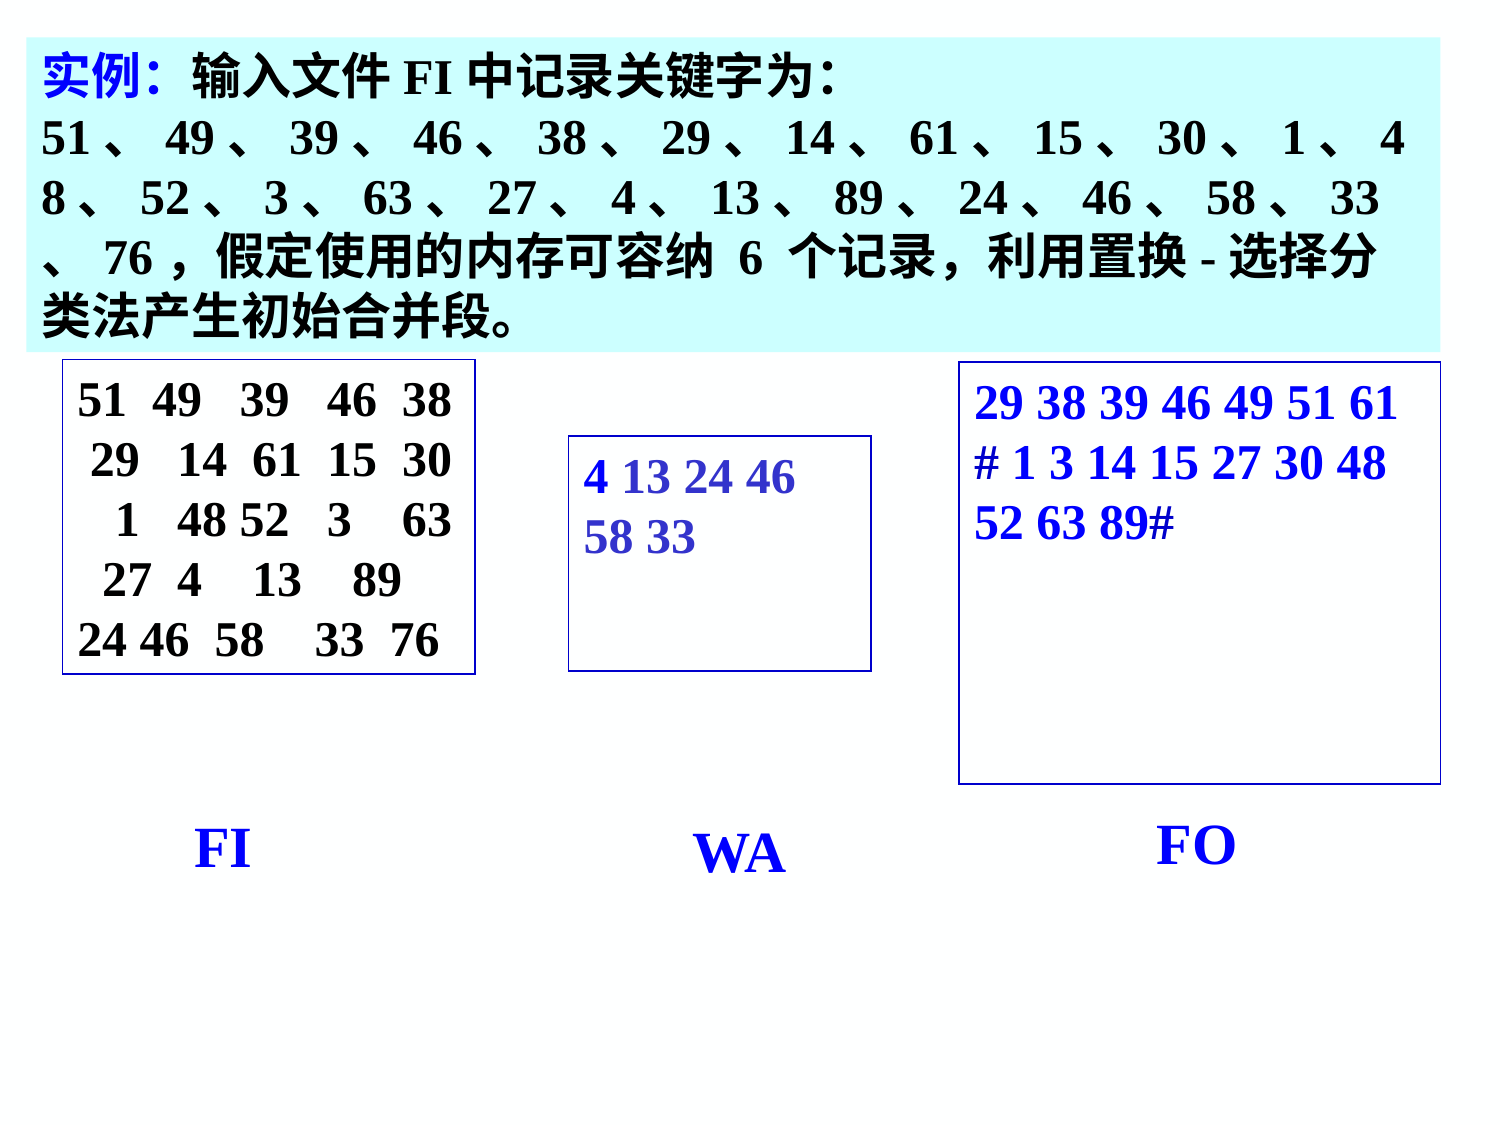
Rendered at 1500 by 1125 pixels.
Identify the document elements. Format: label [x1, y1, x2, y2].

text_box [26, 37, 1441, 353]
text_box [1141, 798, 1264, 884]
text_box [568, 435, 871, 671]
text_box [179, 801, 302, 887]
text_box [959, 362, 1441, 784]
text_box [62, 359, 475, 674]
text_box [677, 807, 875, 893]
